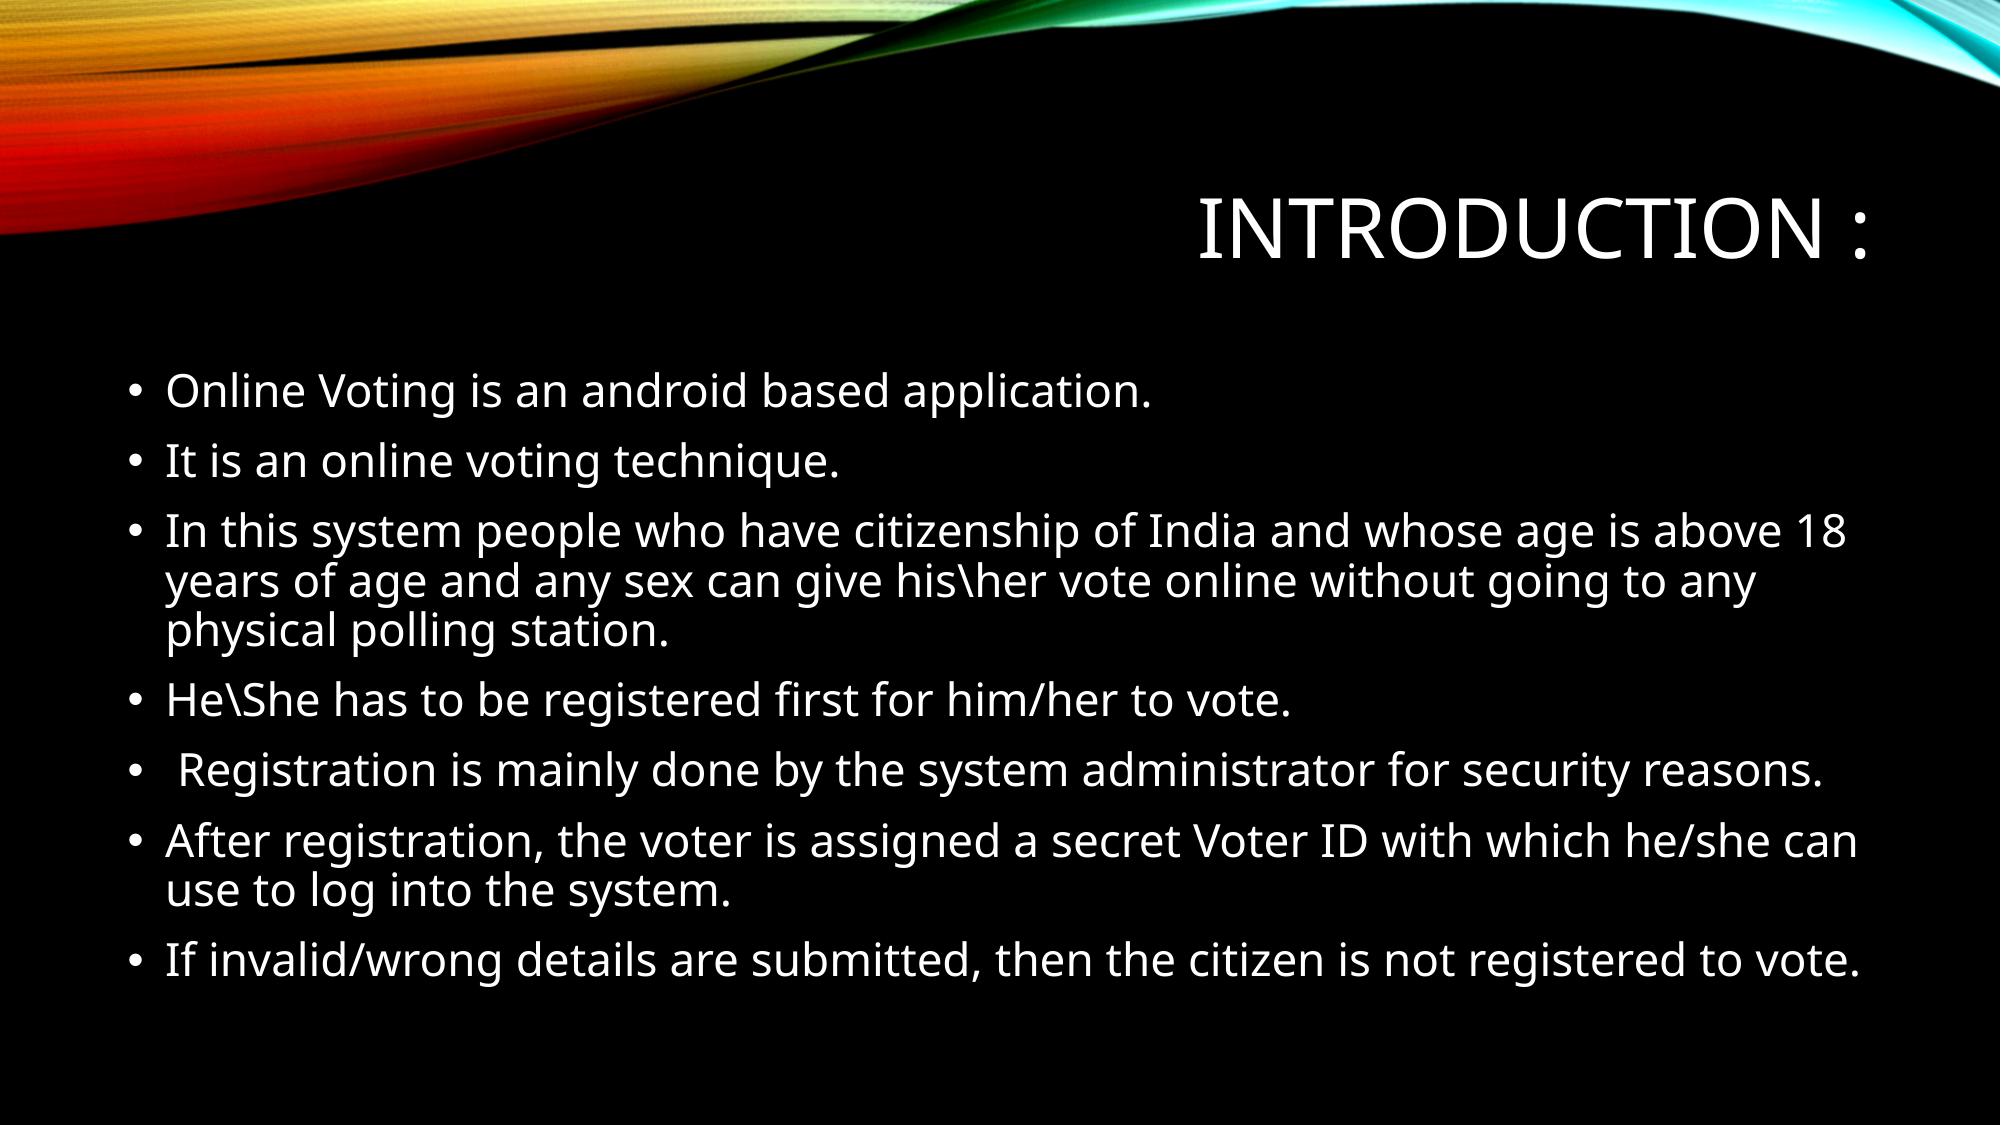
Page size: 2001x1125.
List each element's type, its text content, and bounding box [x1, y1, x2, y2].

list Online Voting is an android based application. It is an online voting technique. In this system people who have citizenship of India and whose age is above 18 years of age and any sex can give his\her vote online without going to any physical polling station. He\She has to be registered first for him/her to vote. Registration is mainly done by the system administrator for security reasons. After registration, the voter is assigned a secret Voter ID with which he/she can use to log into the system. If invalid/wrong details are submitted, then the citizen is not registered to vote. [112, 360, 1888, 1021]
picture [0, 0, 2000, 237]
title INTRODUCTION : [474, 125, 1888, 338]
